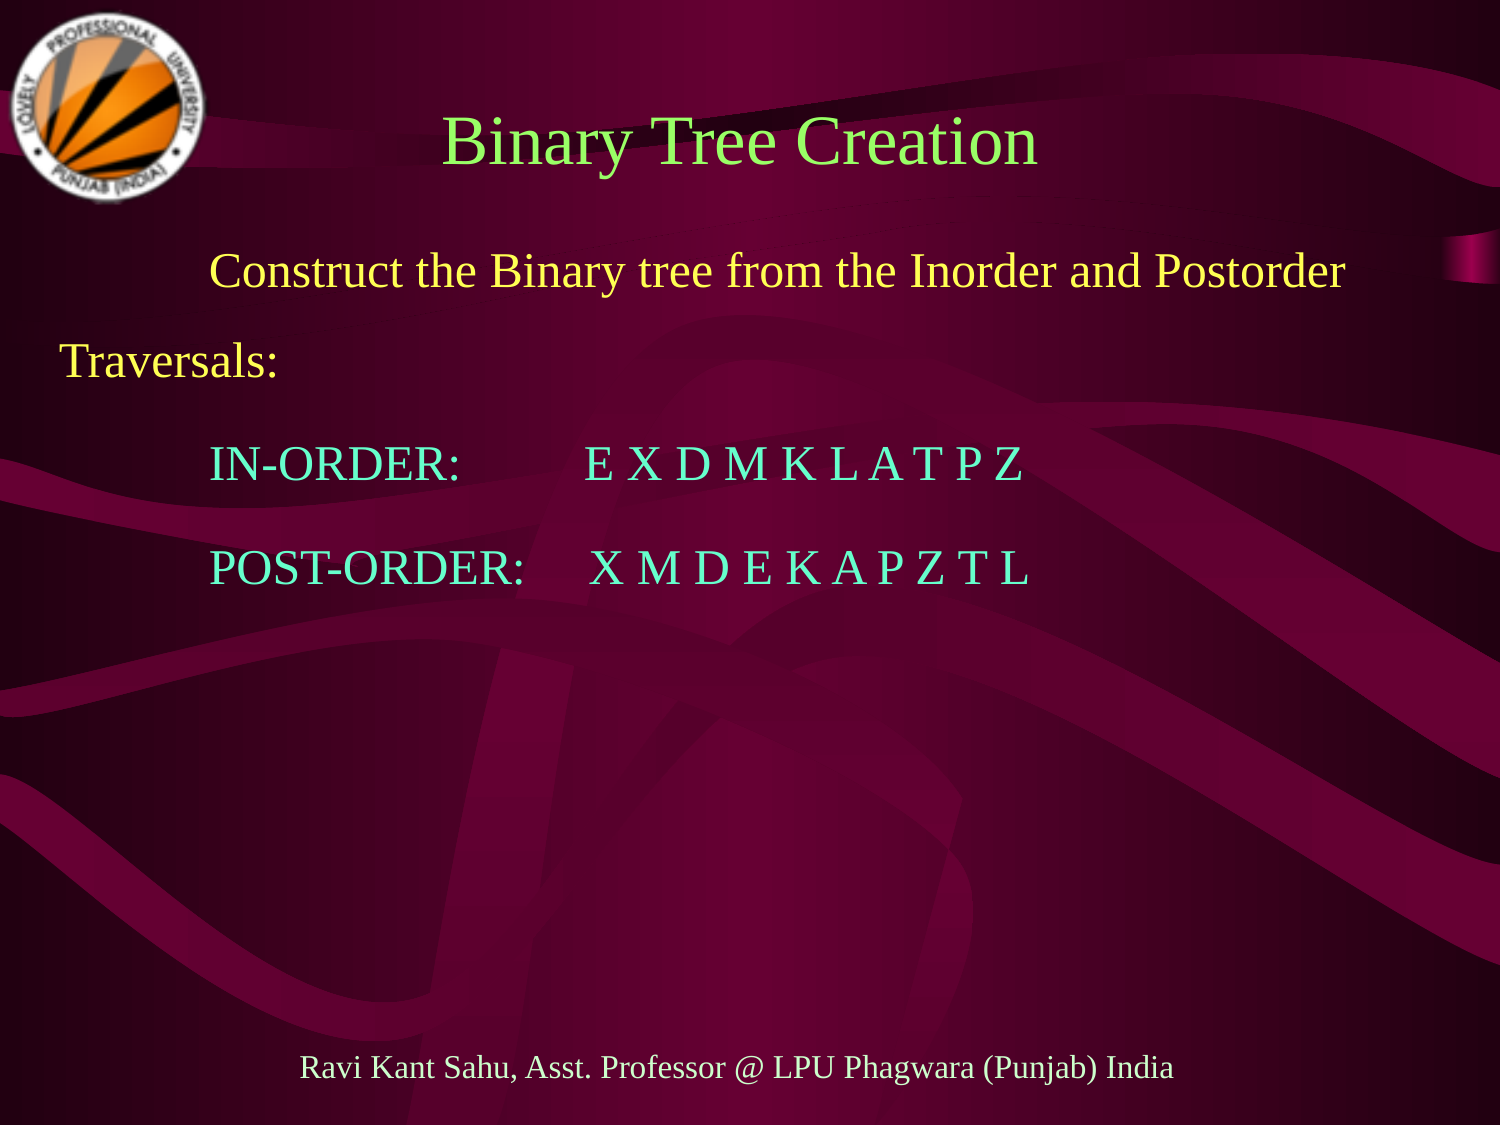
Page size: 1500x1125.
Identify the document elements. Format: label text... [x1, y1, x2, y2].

title Binary Tree Creation [216, 86, 1388, 200]
list Construct the Binary tree from the Inorder and Postorder Traversals: IN-ORDER: E X D M K L A T P Z POST-ORDER: X M D E K A P Z T L [43, 200, 1432, 853]
picture [0, 0, 213, 212]
footer Ravi Kant Sahu, Asst. Professor @ LPU Phagwara (Punjab) India [162, 1025, 1313, 1100]
